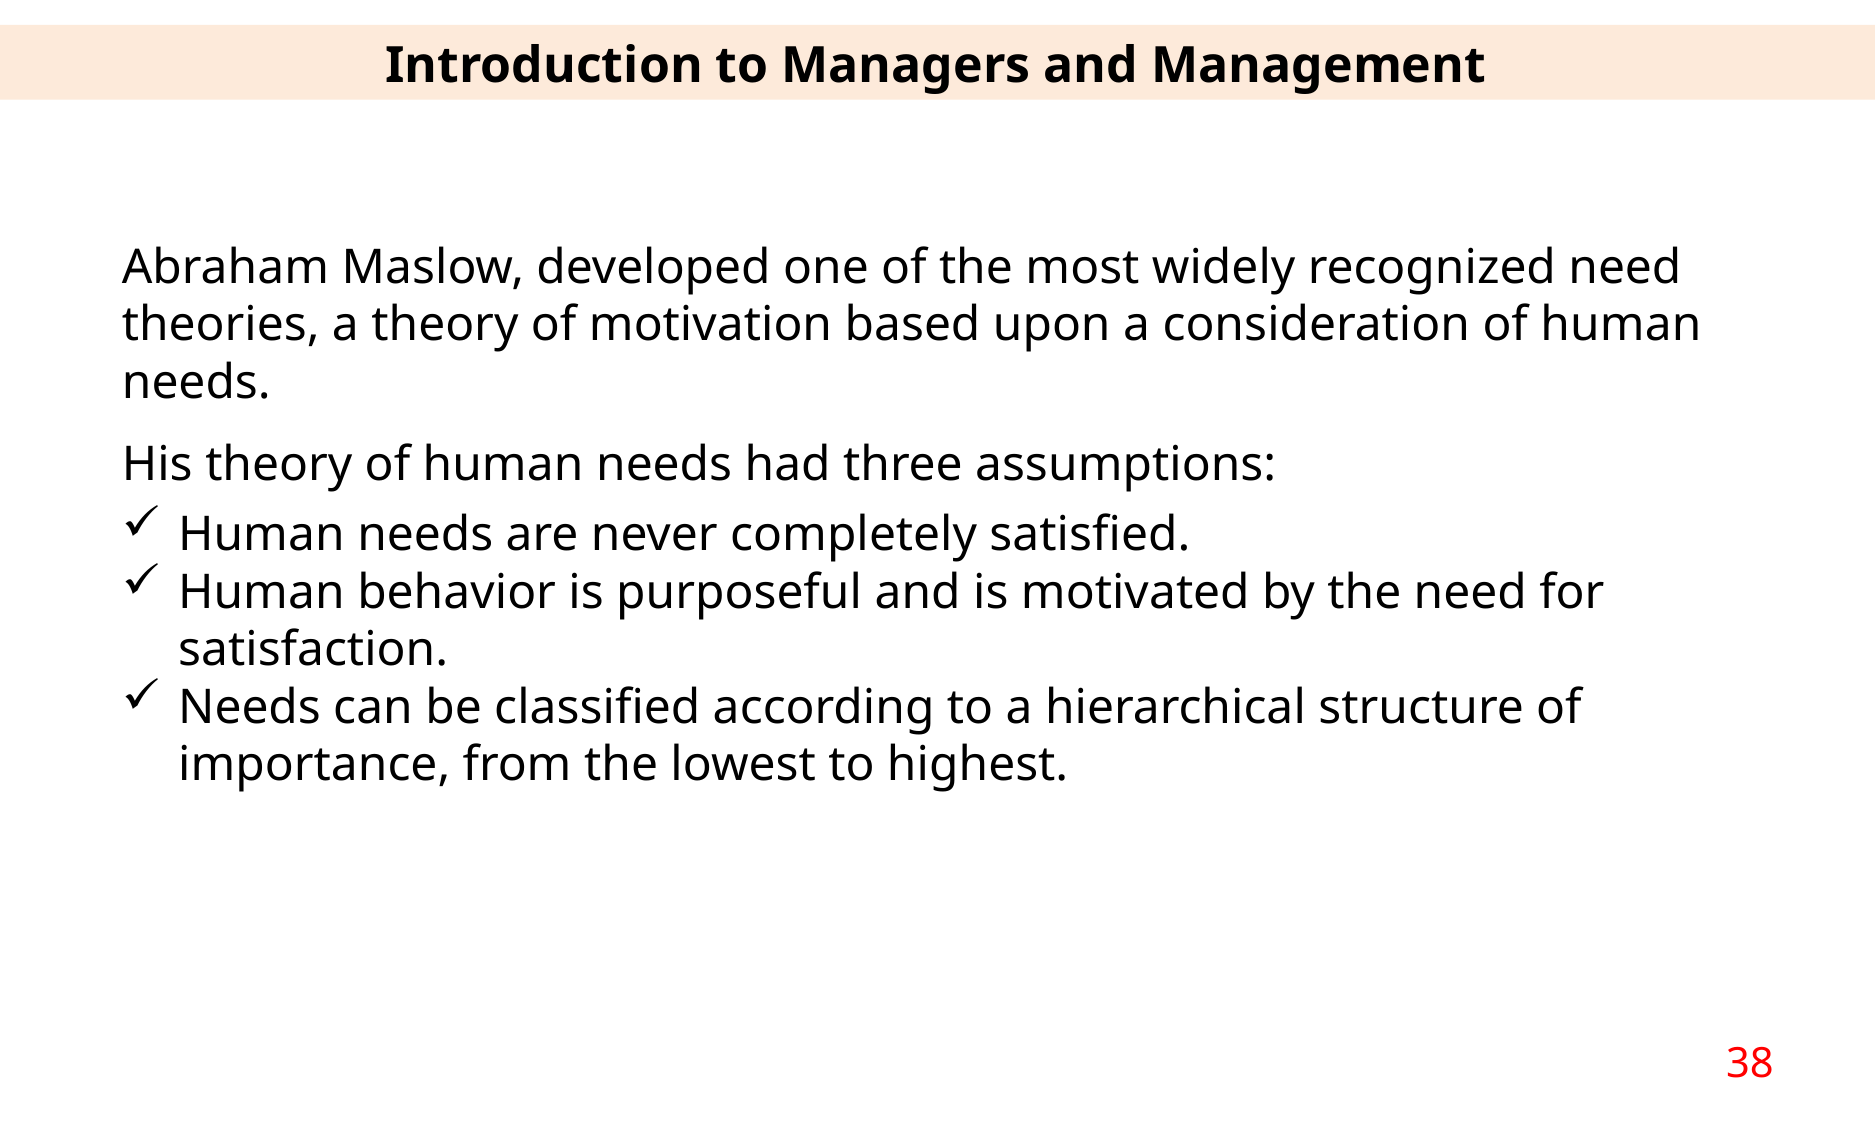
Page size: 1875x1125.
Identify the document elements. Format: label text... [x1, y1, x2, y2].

text_box Abraham Maslow, developed one of the most widely recognized need theories, a theory of motivation based upon a consideration of human needs. His theory of human needs had three assumptions: Human needs are never completely satisfied. Human behavior is purposeful and is motivated by the need for satisfaction. Needs can be classified according to a hierarchical structure of importance, from the lowest to highest. [107, 228, 1768, 798]
slide_number 38 [1700, 1025, 1800, 1103]
text_box Introduction to Managers and Management [0, 24, 1875, 100]
